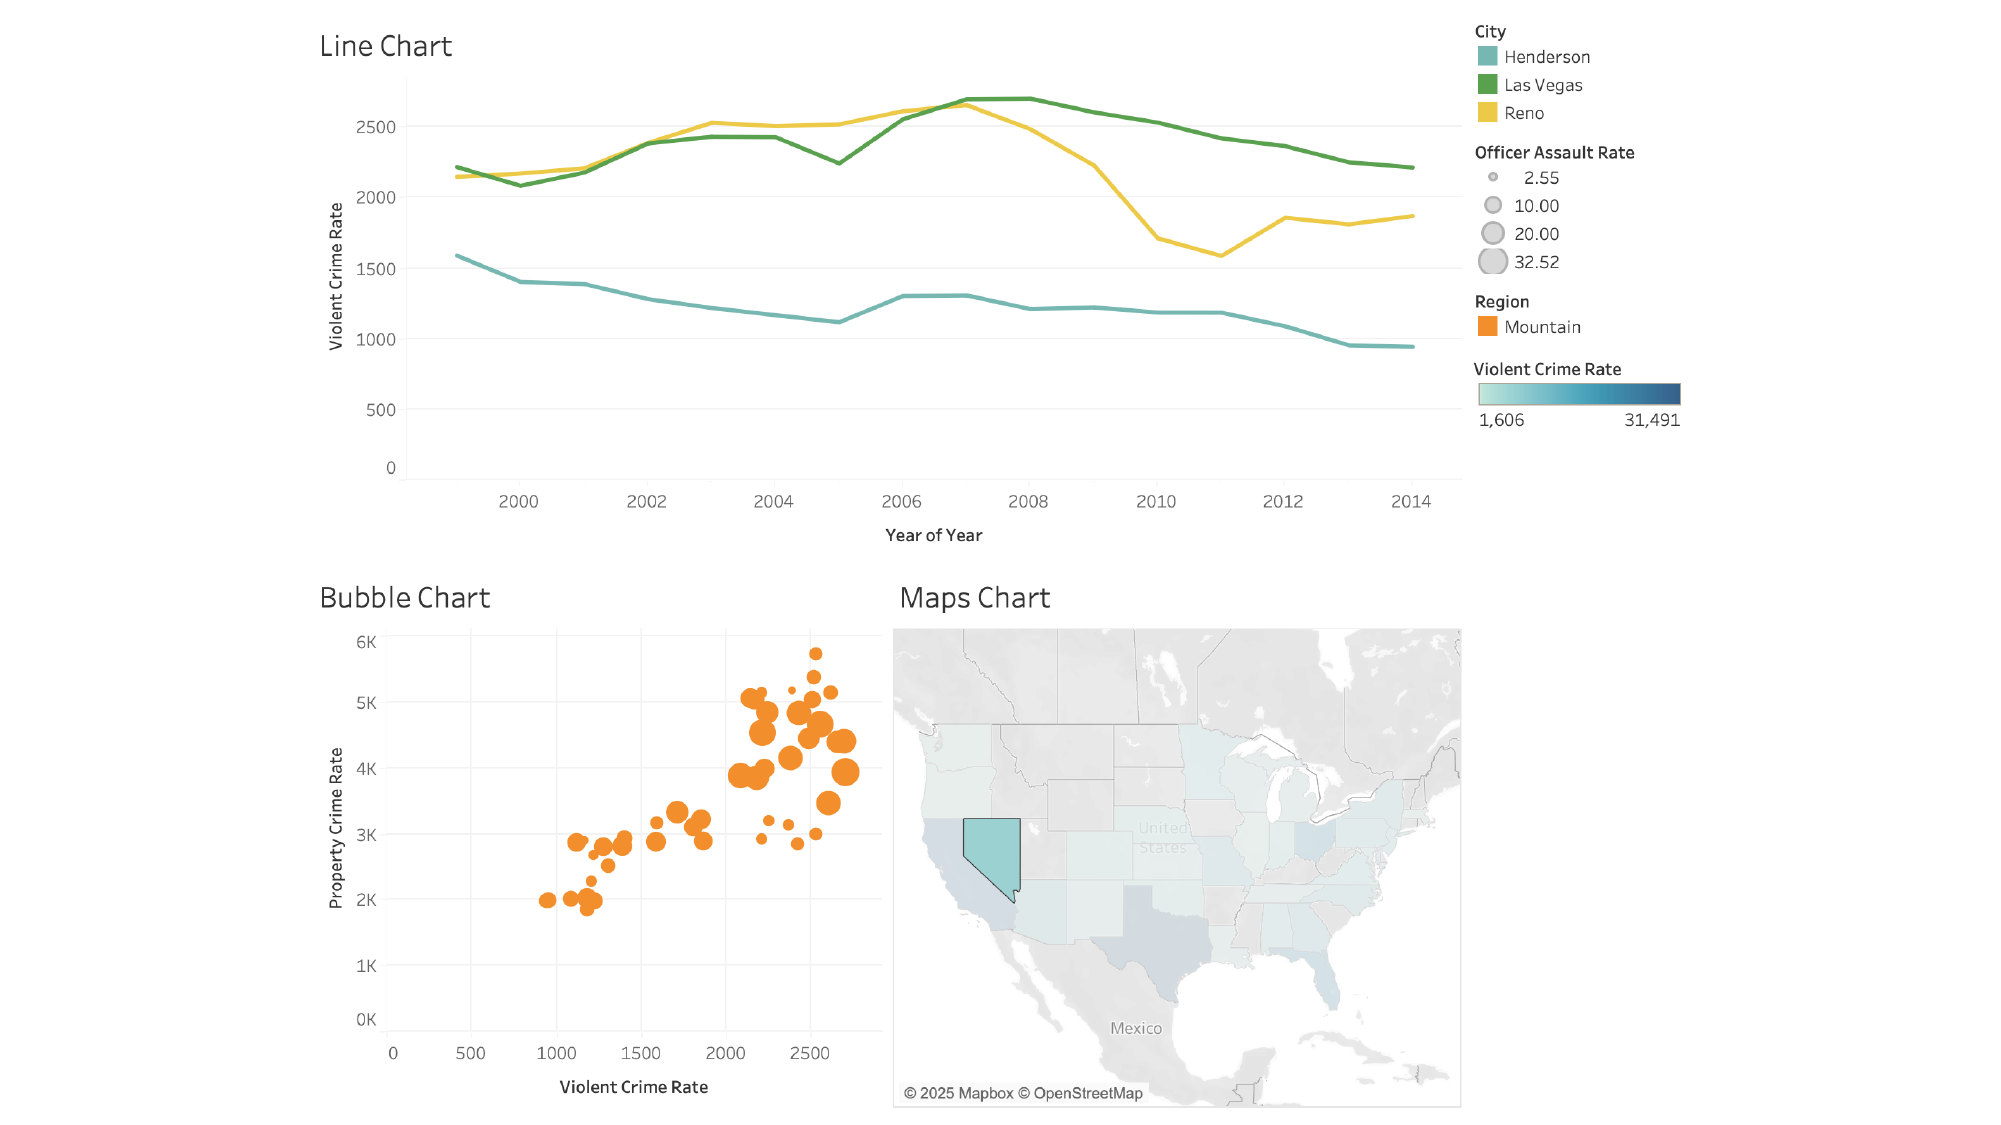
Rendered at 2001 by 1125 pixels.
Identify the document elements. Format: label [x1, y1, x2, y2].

picture [296, 0, 1704, 1125]
